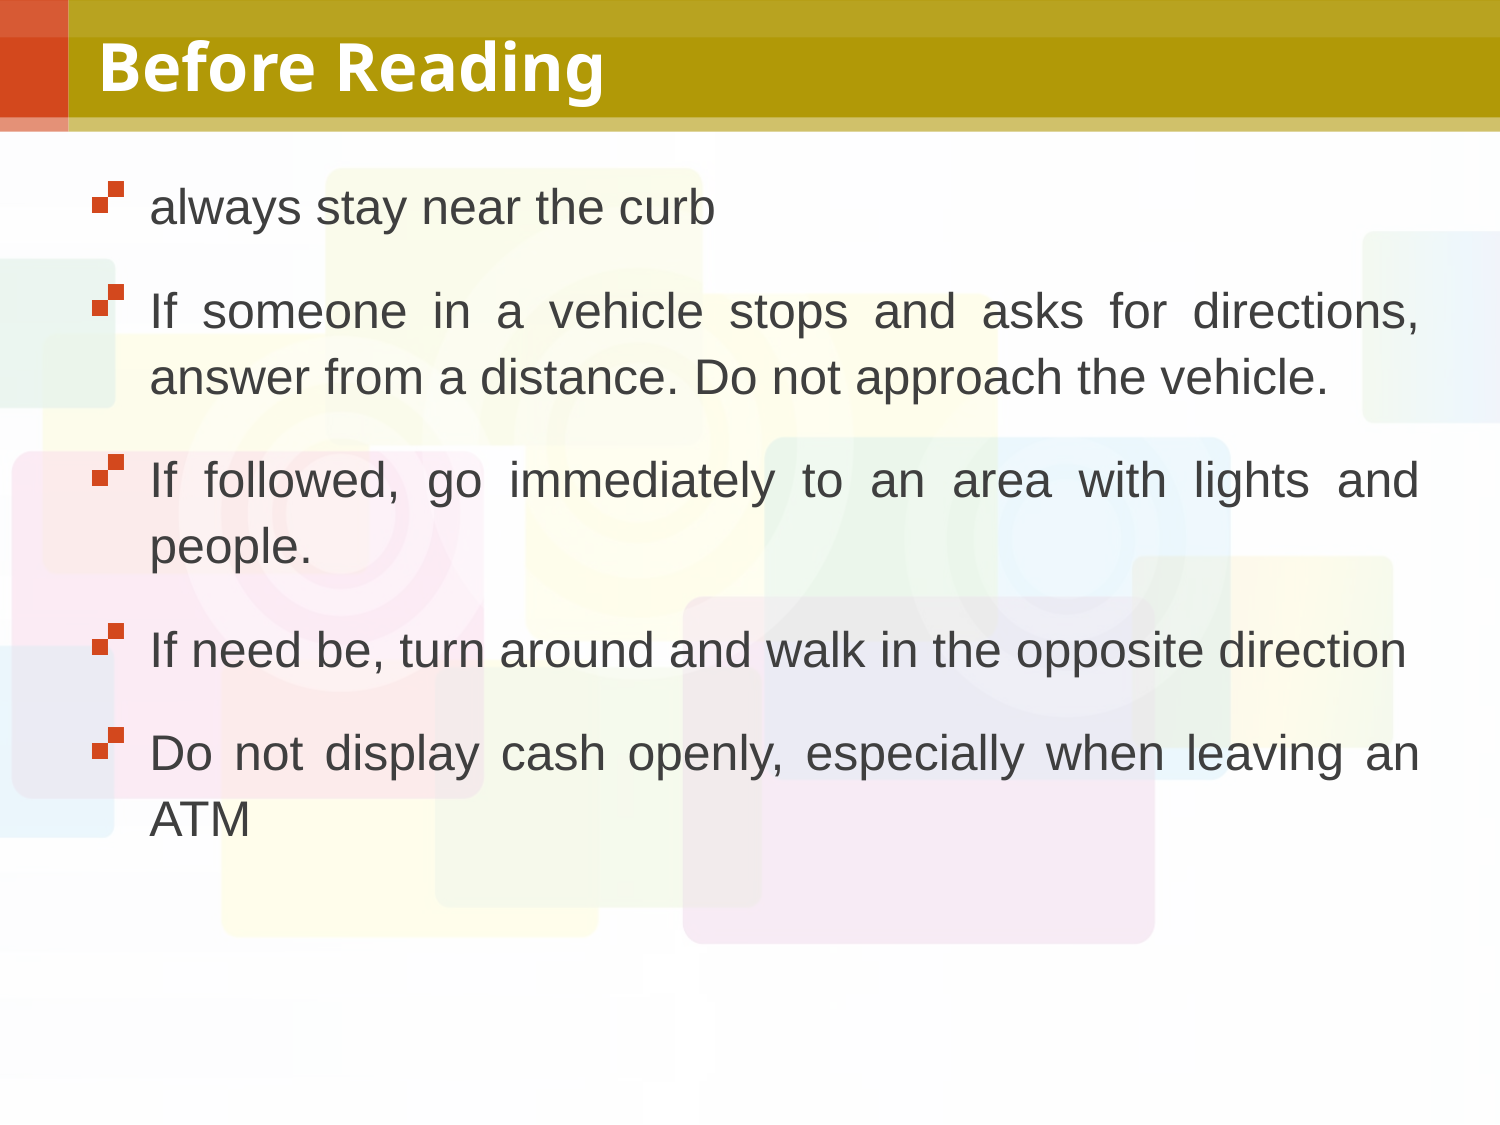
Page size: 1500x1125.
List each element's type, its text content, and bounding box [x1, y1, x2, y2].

title Before Reading [82, 14, 1430, 126]
list always stay near the curb If someone in a vehicle stops and asks for directions, answer from a distance. Do not approach the vehicle. If followed, go immediately to an area with lights and people. If need be, turn around and walk in the opposite direction Do not display cash openly, especially when leaving an ATM [75, 161, 1437, 1077]
